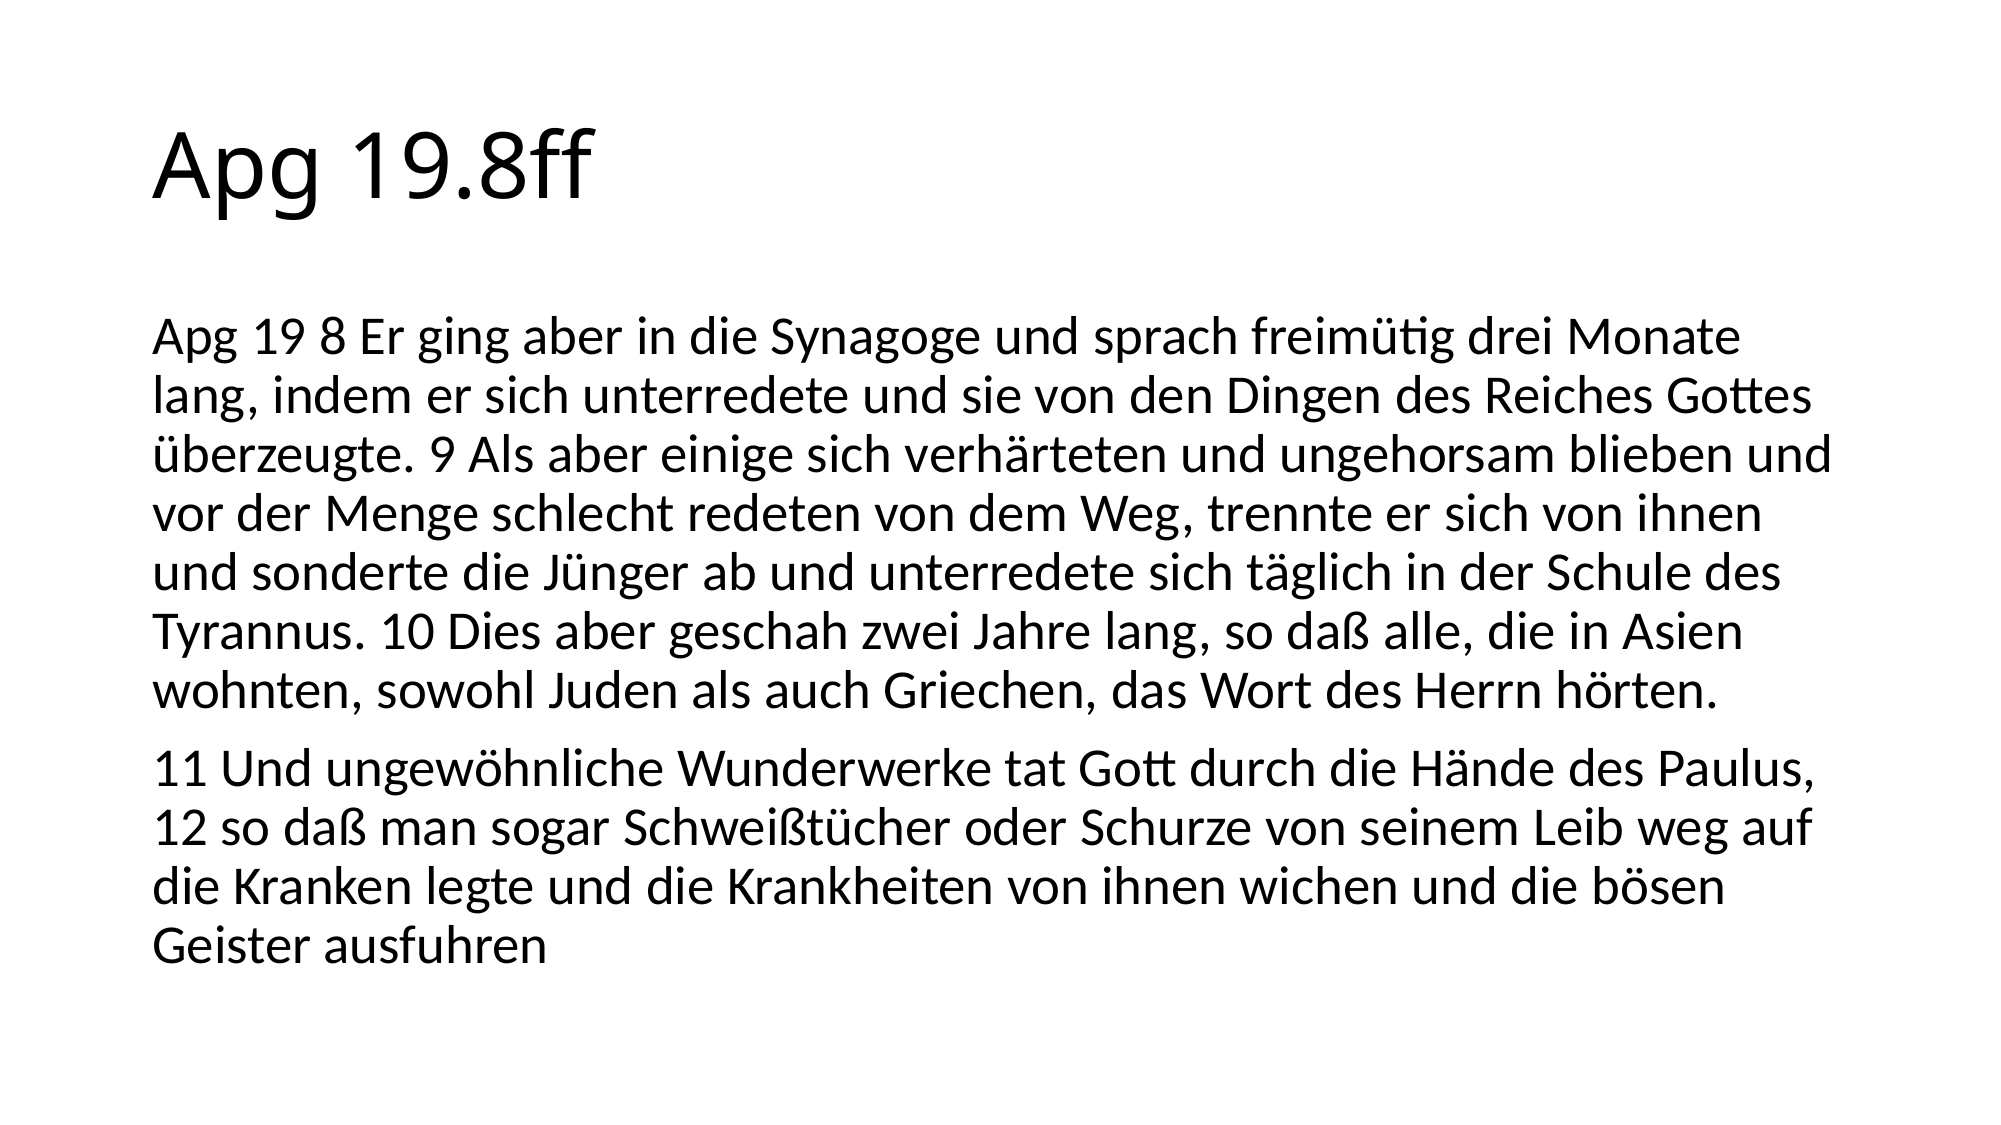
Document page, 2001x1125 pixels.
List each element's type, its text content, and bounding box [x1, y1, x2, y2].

title Apg 19.8ff [137, 59, 1863, 278]
list Apg 19 8 Er ging aber in die Synagoge und sprach freimütig drei Monate lang, indem er sich unterredete und sie von den Dingen des Reiches Gottes überzeugte. 9 Als aber einige sich verhärteten und ungehorsam blieben und vor der Menge schlecht redeten von dem Weg, trennte er sich von ihnen und sonderte die Jünger ab und unterredete sich täglich in der Schule des Tyrannus. 10 Dies aber geschah zwei Jahre lang, so daß alle, die in Asien wohnten, sowohl Juden als auch Griechen, das Wort des Herrn hörten. 11 Und ungewöhnliche Wunderwerke tat Gott durch die Hände des Paulus, 12 so daß man sogar Schweißtücher oder Schurze von seinem Leib weg auf die Kranken legte und die Krankheiten von ihnen wichen und die bösen Geister ausfuhren [137, 299, 1863, 1014]
